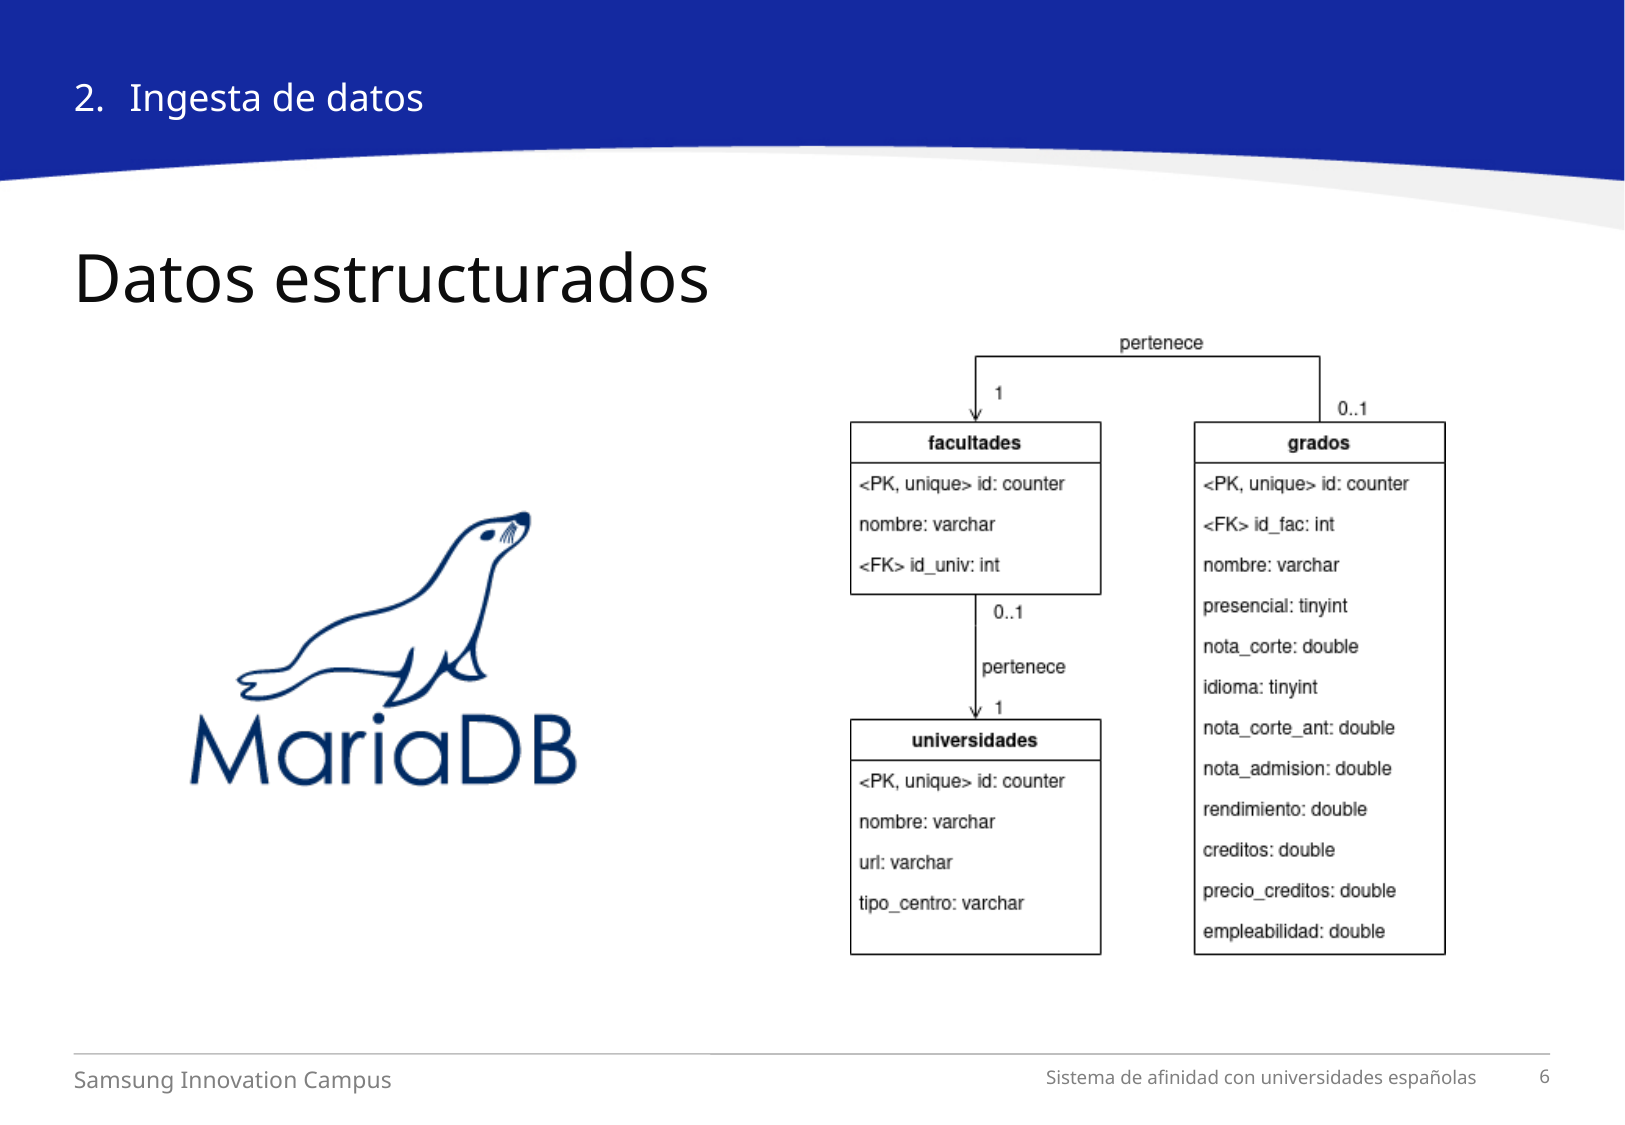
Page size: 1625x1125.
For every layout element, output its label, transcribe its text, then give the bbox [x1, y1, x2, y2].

text_box 2. [73, 73, 127, 120]
text_box Datos estructurados [73, 236, 1475, 317]
picture [0, 0, 1625, 1125]
text_box Ingesta de datos [129, 73, 1252, 120]
